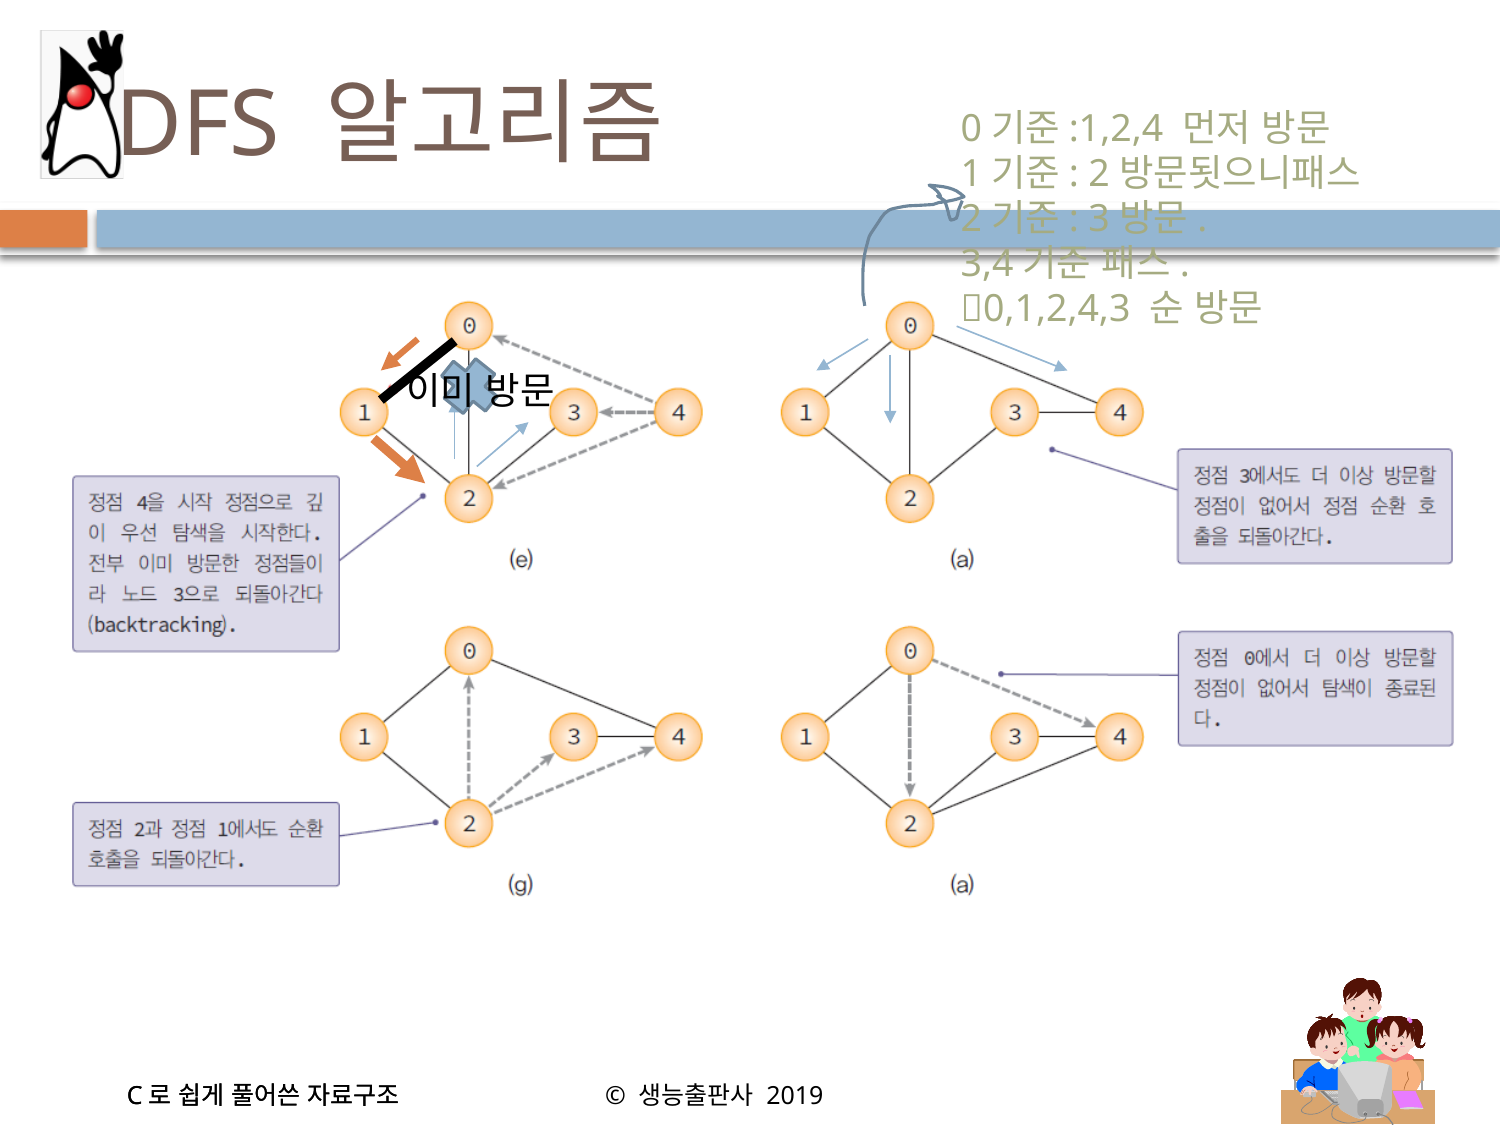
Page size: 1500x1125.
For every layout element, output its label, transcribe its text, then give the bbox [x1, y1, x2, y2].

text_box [956, 325, 1068, 371]
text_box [380, 340, 455, 401]
text_box [861, 183, 966, 280]
picture [39, 30, 124, 179]
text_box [476, 421, 529, 467]
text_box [380, 338, 419, 371]
title DFS 알고리즘 [100, 37, 1438, 200]
picture [48, 281, 1466, 906]
text_box 0기준:1,2,4 먼저 방문 1기준: 2방문됫으니패스 2기준: 3방문. 3,4기준 패스. 0,1,2,4,3 순 방문 [945, 96, 1376, 280]
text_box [816, 338, 869, 371]
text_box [373, 438, 426, 484]
